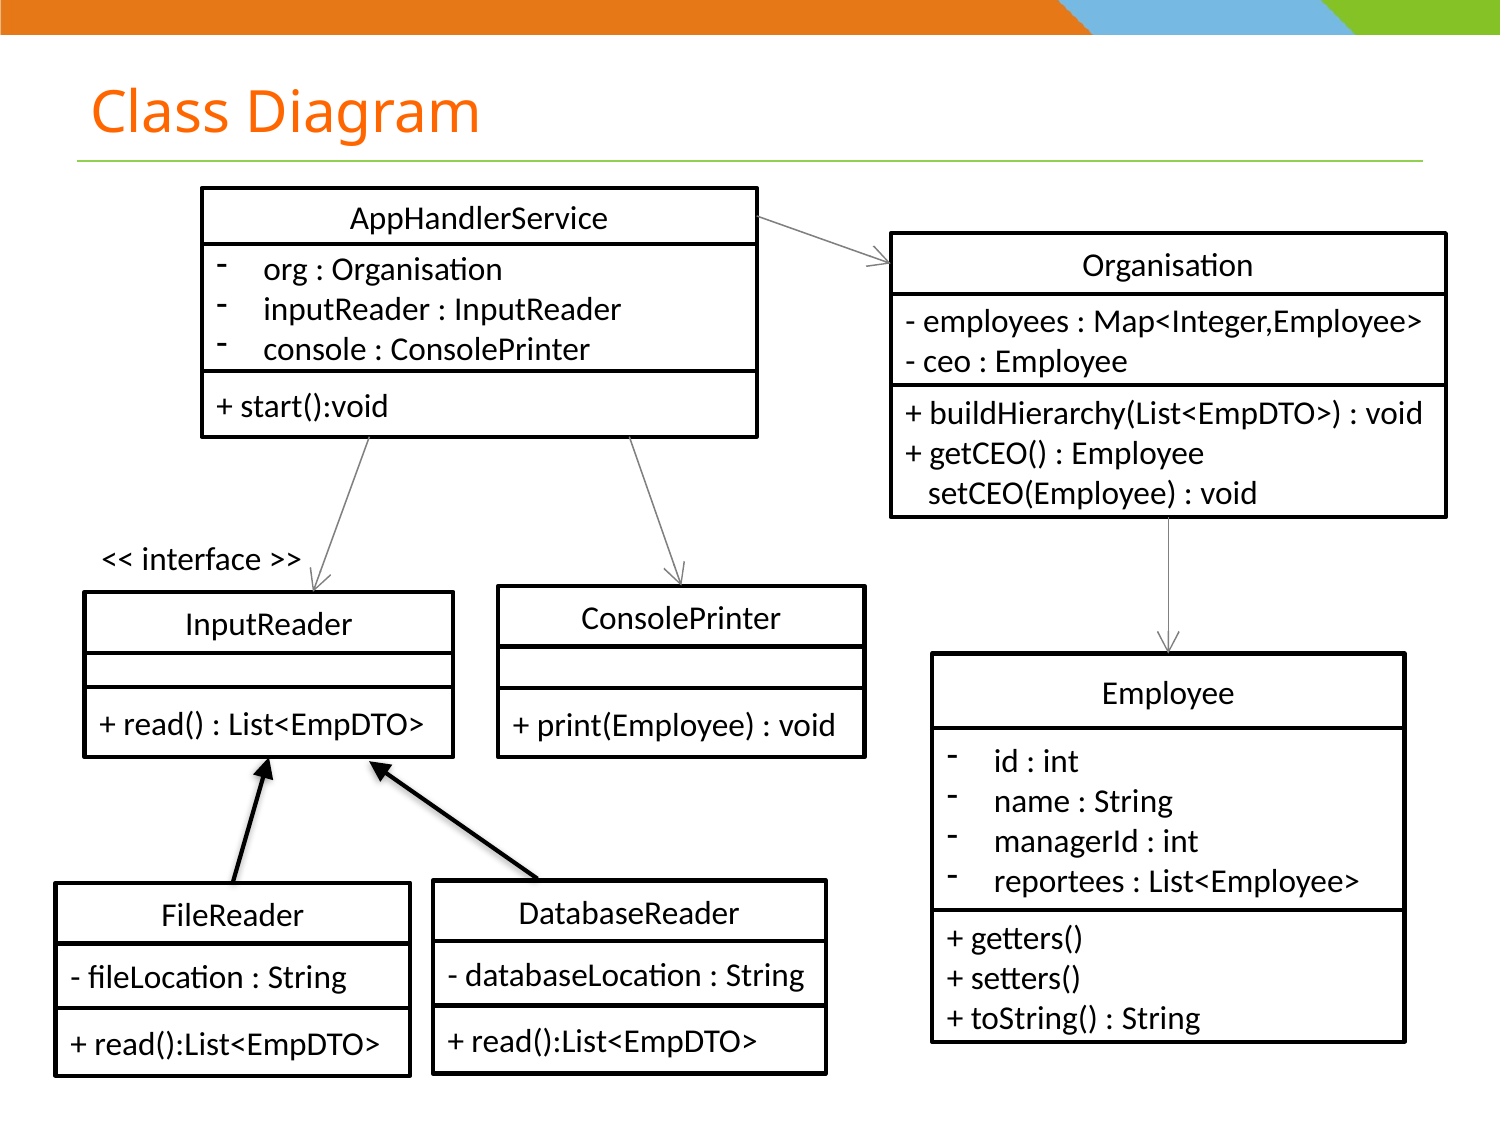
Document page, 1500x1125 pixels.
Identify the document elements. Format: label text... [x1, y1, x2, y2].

title Class Diagram [75, 45, 1425, 173]
picture [0, 0, 1500, 35]
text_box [55, 187, 1447, 1076]
